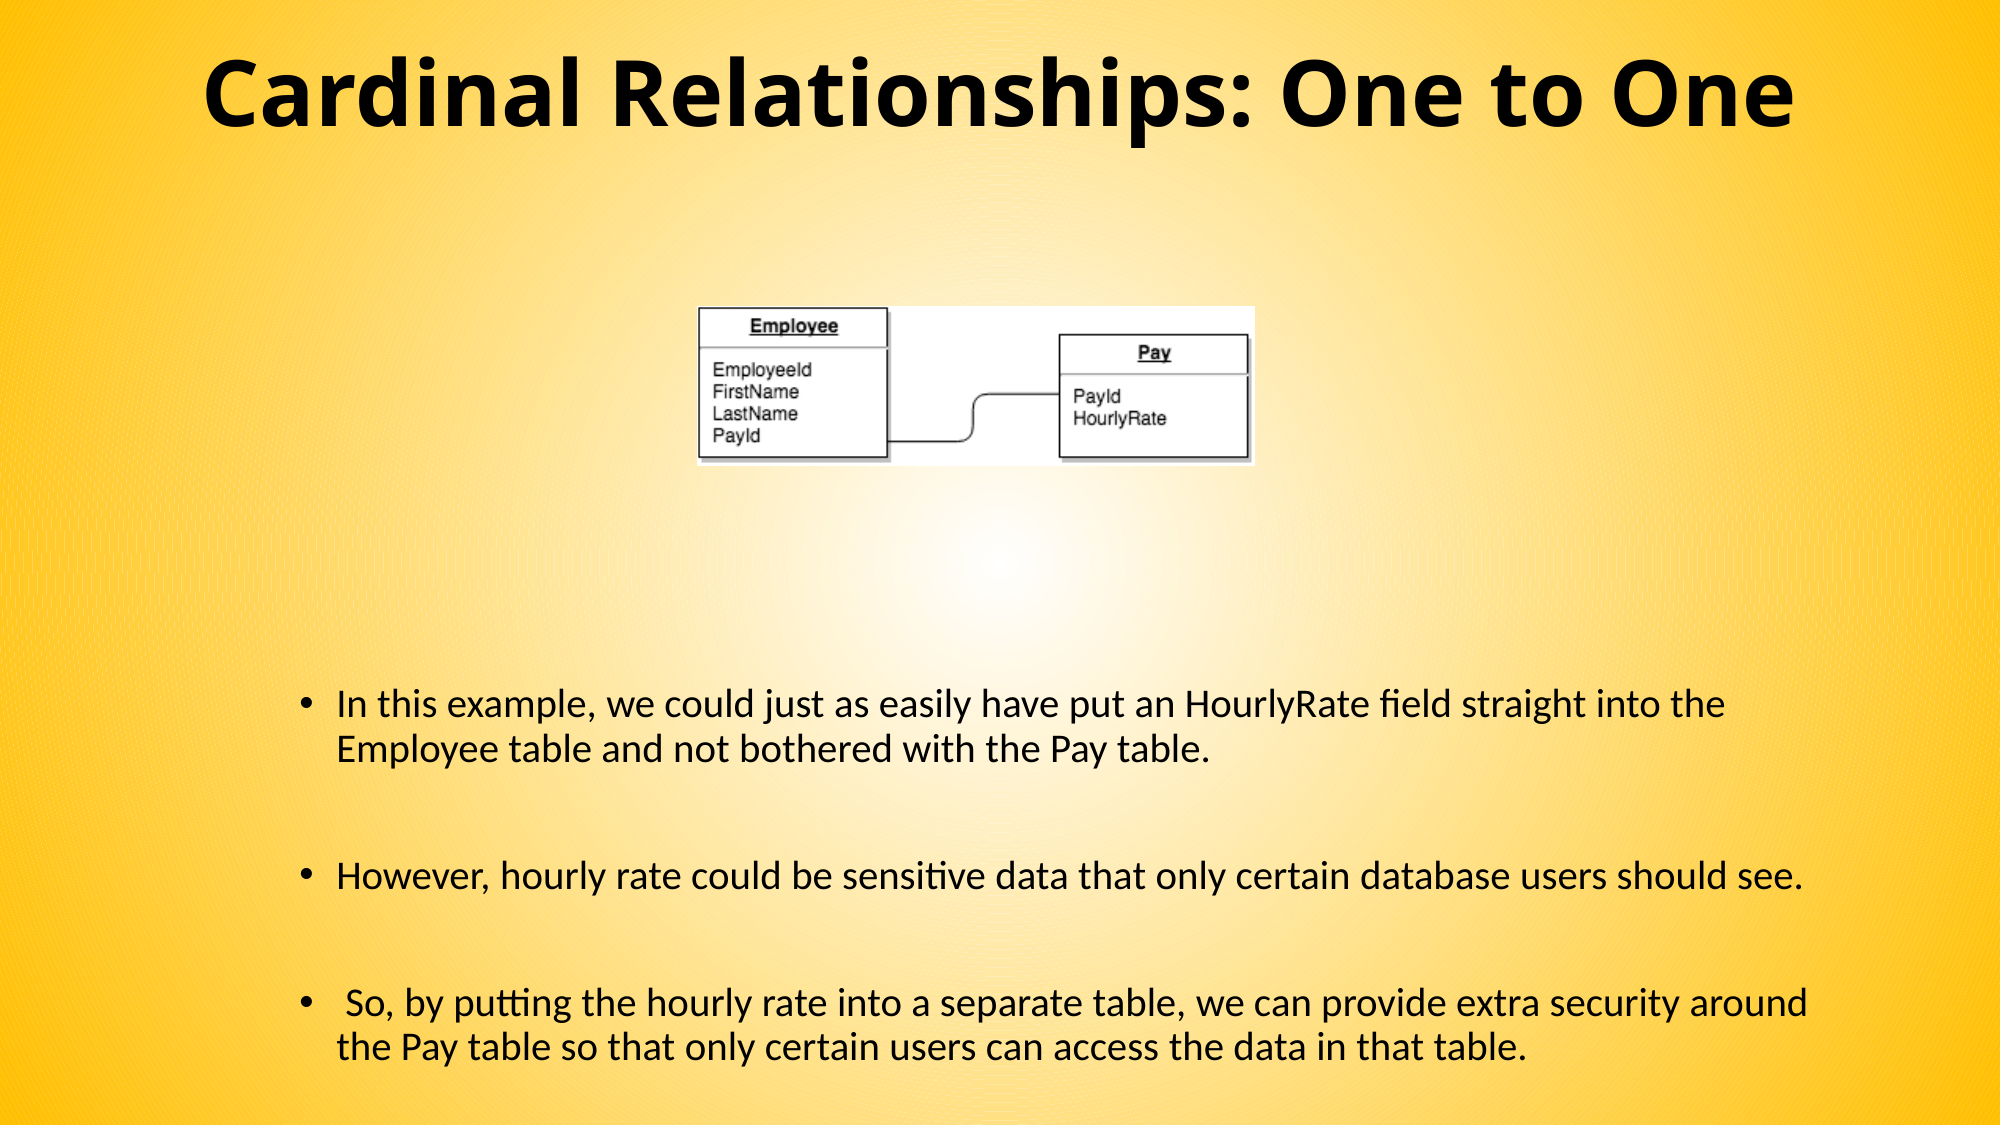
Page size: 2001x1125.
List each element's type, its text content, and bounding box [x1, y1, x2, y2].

list In this example, we could just as easily have put an HourlyRate field straight into the Employee table and not bothered with the Pay table. However, hourly rate could be sensitive data that only certain database users should see. So, by putting the hourly rate into a separate table, we can provide extra security around the Pay table so that only certain users can access the data in that table. [137, 231, 1863, 1082]
title Cardinal Relationships: One to One [137, 24, 1863, 169]
picture [697, 306, 1255, 466]
